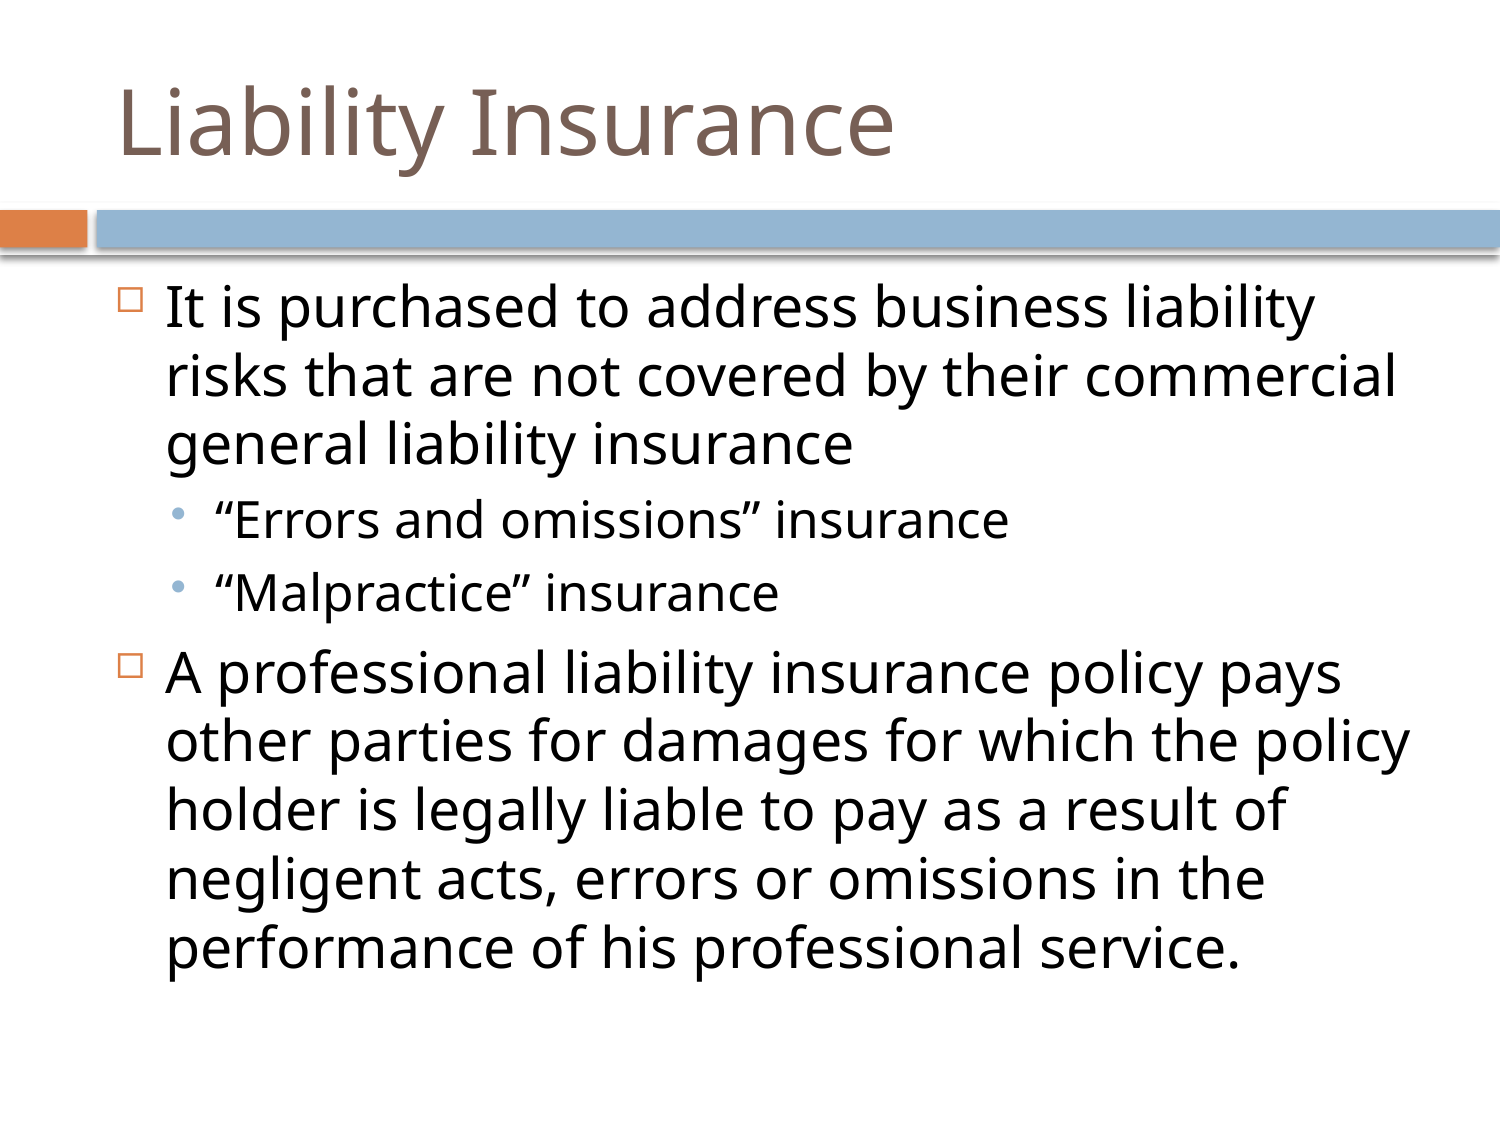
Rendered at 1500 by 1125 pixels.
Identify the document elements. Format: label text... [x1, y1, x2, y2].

title Liability Insurance [100, 37, 1438, 200]
list It is purchased to address business liability risks that are not covered by their commercial general liability insurance “Errors and omissions” insurance “Malpractice” insurance A professional liability insurance policy pays other parties for damages for which the policy holder is legally liable to pay as a result of negligent acts, errors or omissions in the performance of his professional service. [100, 262, 1438, 1000]
